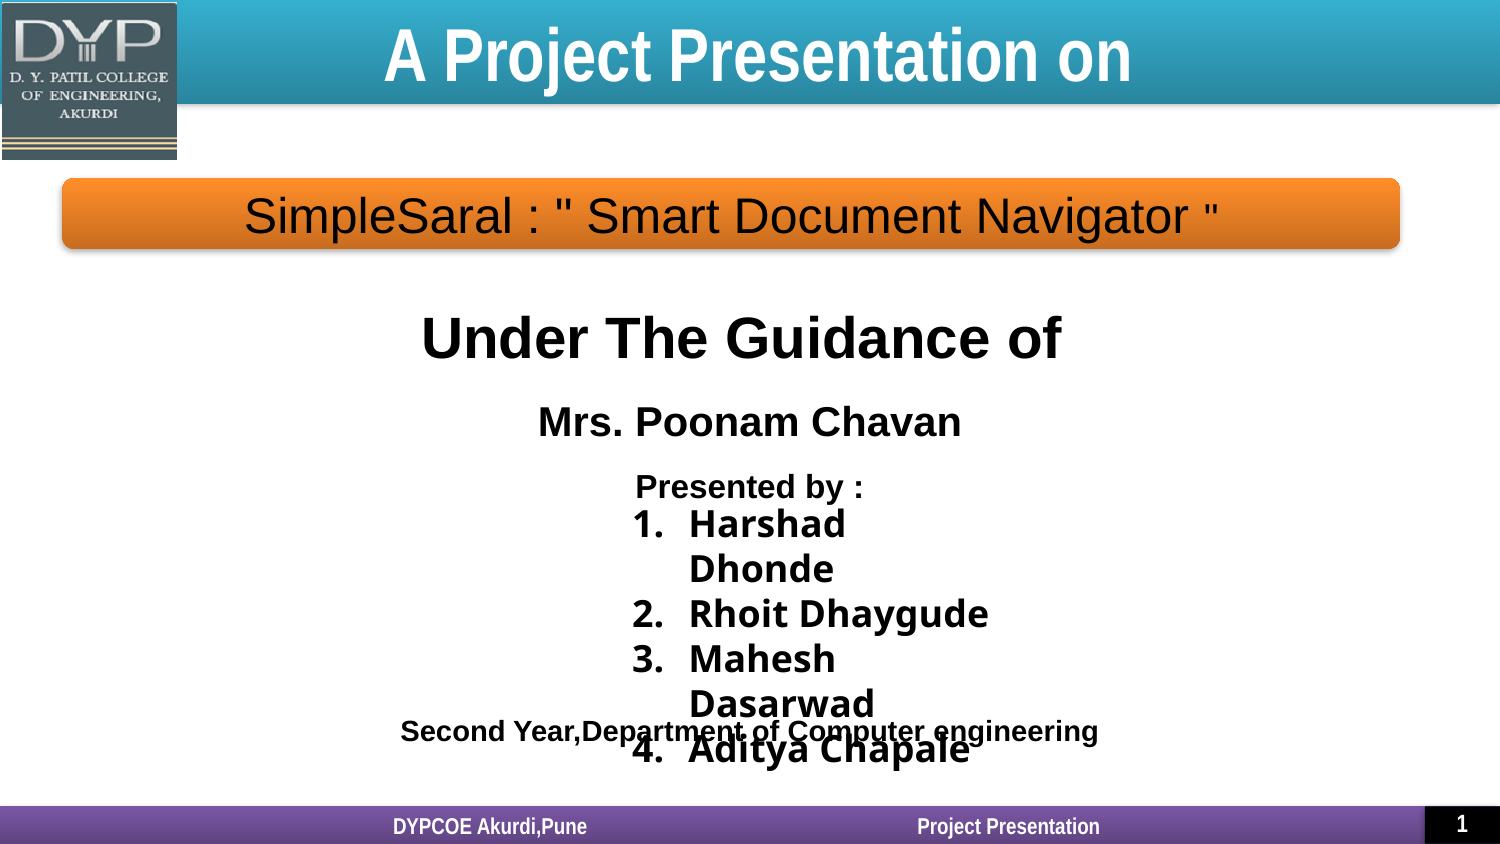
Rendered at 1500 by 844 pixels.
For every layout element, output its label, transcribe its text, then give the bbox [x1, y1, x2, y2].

text_box DYPCOE Akurdi,Pune Project Presentation [227, 806, 1423, 844]
text_box Harshad Dhonde Rhoit Dhaygude Mahesh Dasarwad Aditya Chapale [617, 492, 1015, 812]
text_box 1 [1424, 806, 1500, 844]
slide_number [0, 806, 225, 844]
text_box Under The Guidance of Mrs. Poonam Chavan Presented by : Second Year,Department of Computer engineering [0, 290, 1500, 677]
title A Project Presentation on [181, 0, 1500, 104]
picture [0, 0, 180, 162]
text_box SimpleSaral : " Smart Document Navigator " [62, 189, 1400, 250]
